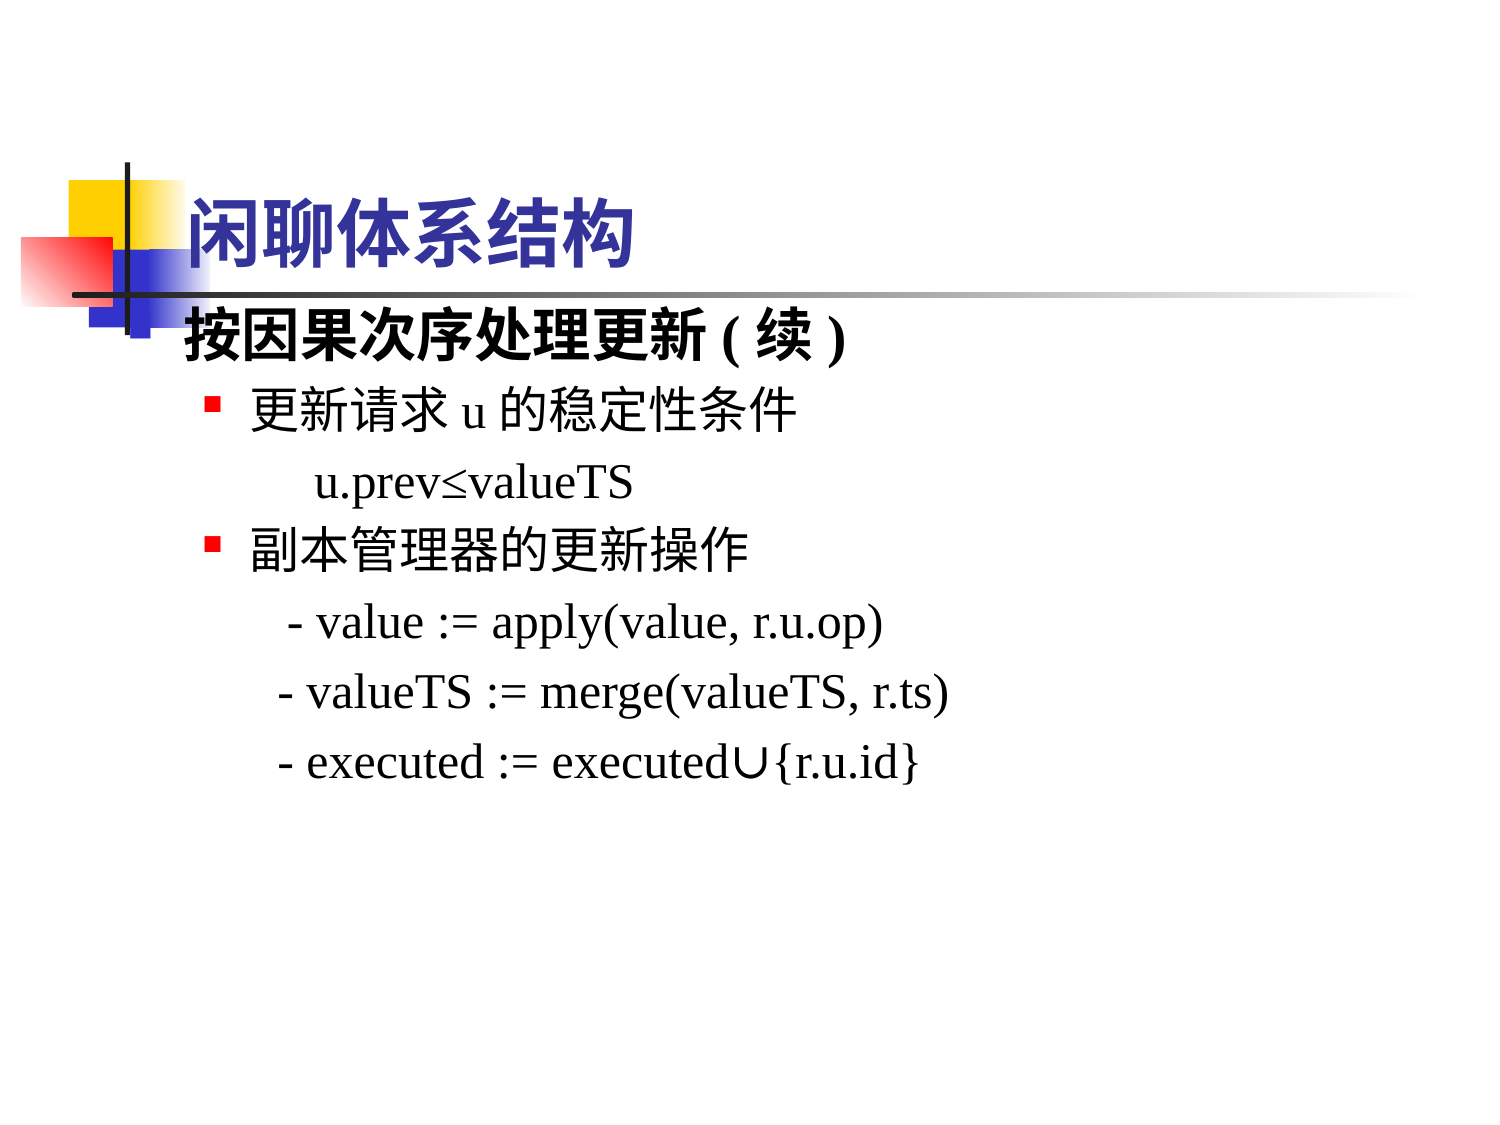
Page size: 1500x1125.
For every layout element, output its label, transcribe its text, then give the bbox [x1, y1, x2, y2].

title 闲聊体系结构 [171, 137, 1282, 285]
list 按因果次序处理更新(续) 更新请求u的稳定性条件 u.prev≤valueTS 副本管理器的更新操作 - value := apply(value, r.u.op) - valueTS := merge(valueTS, r.ts) - executed := executed∪{r.u.id} [112, 290, 1436, 1071]
